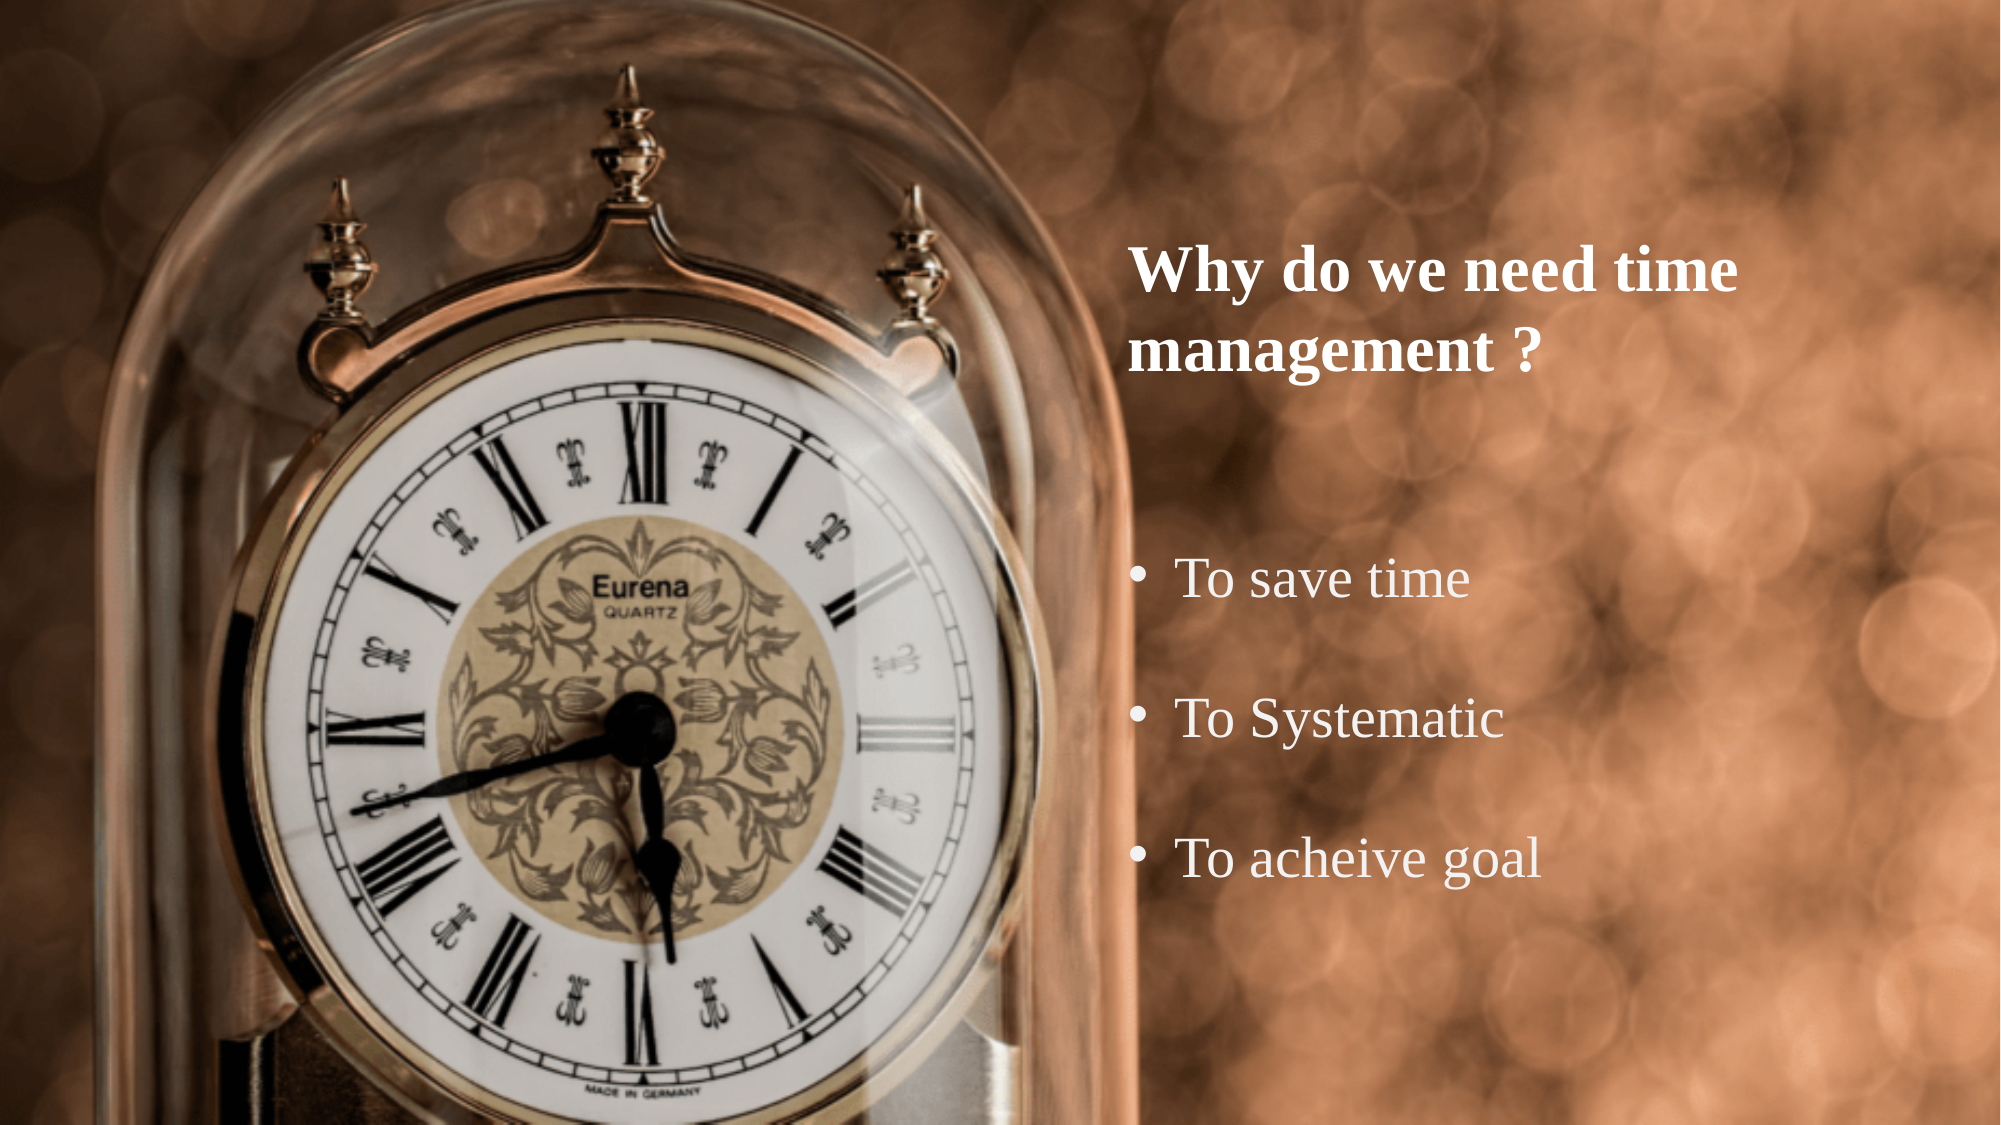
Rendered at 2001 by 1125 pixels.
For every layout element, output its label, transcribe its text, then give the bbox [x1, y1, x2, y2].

picture [0, 0, 2001, 1125]
text_box Why do we need time management ? [1113, 217, 2000, 392]
text_box To save time To Systematic To acheive goal [1113, 531, 1975, 897]
